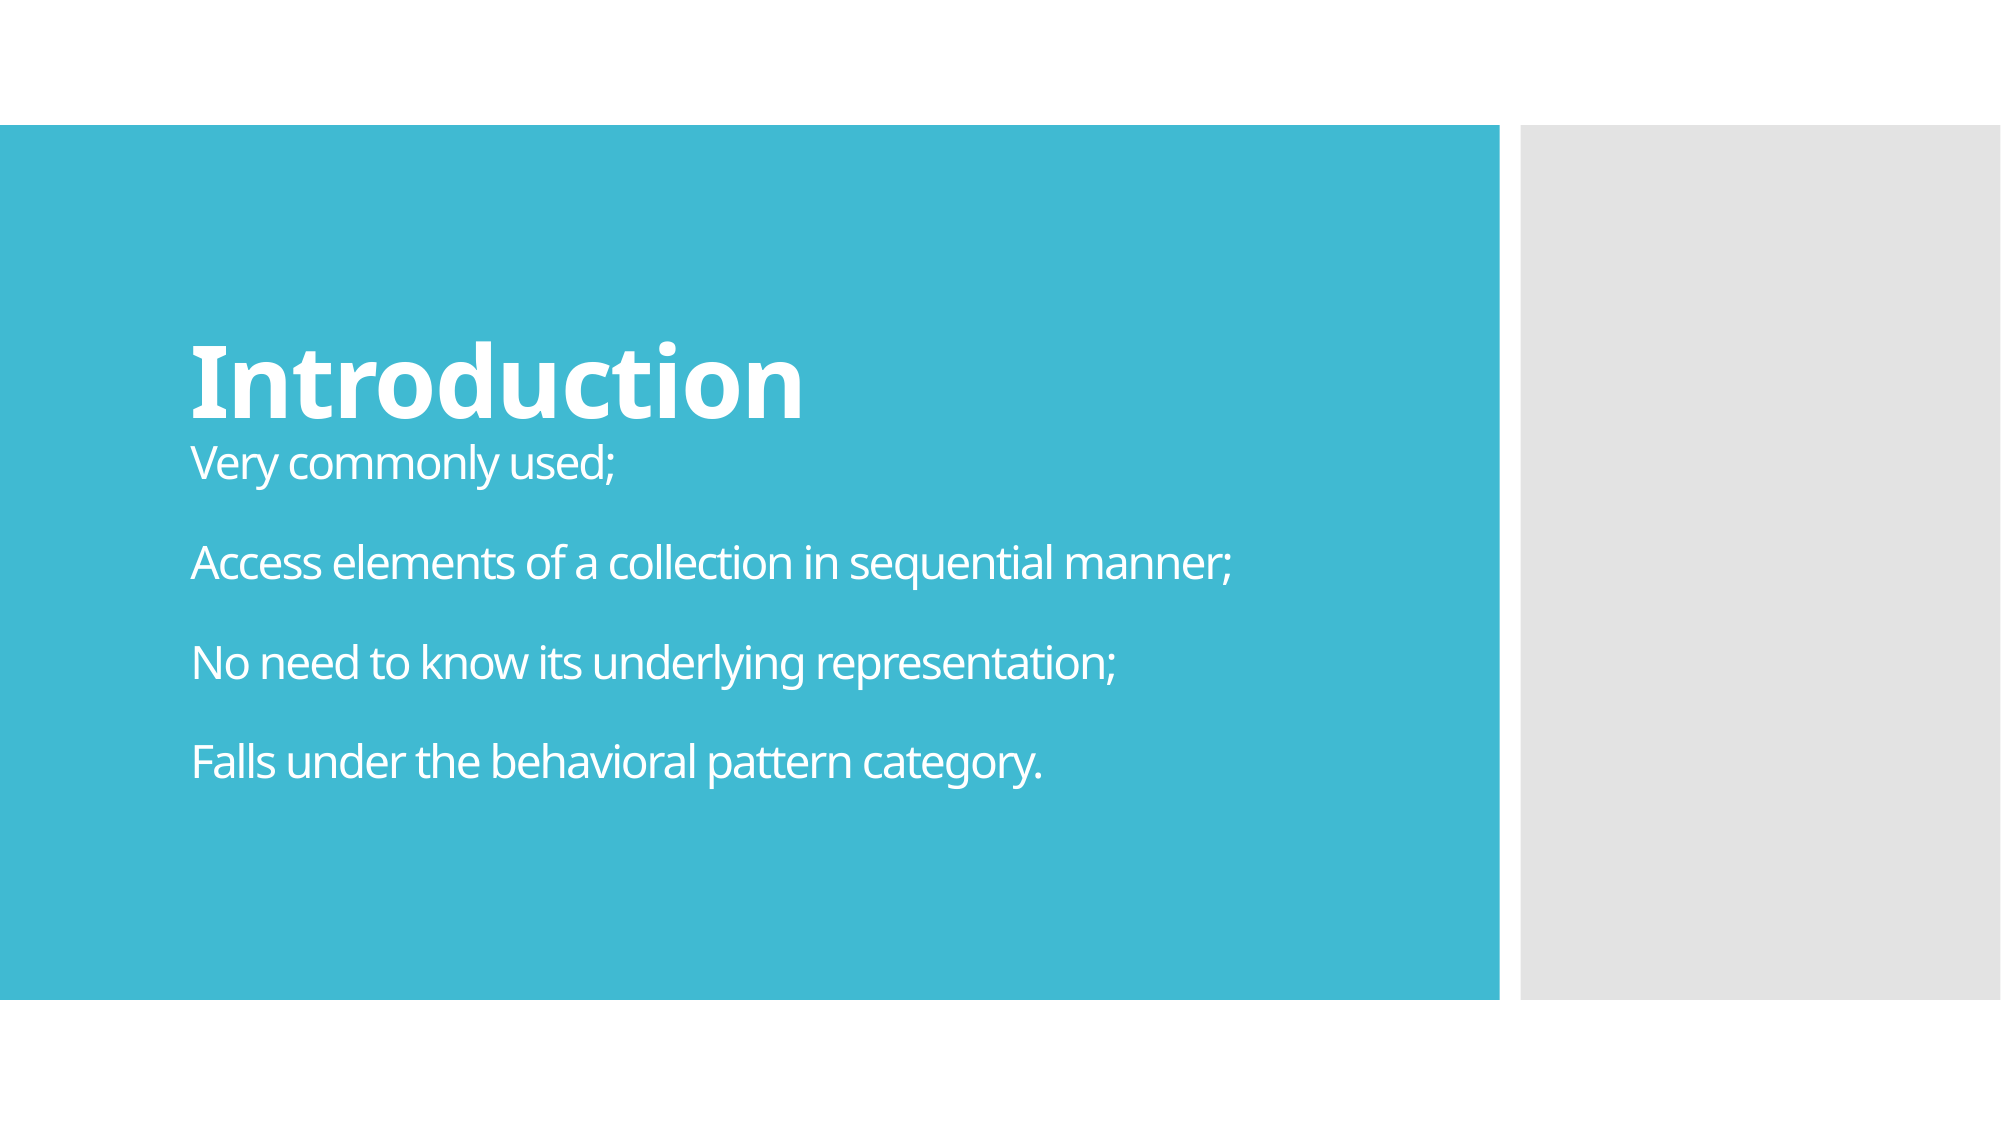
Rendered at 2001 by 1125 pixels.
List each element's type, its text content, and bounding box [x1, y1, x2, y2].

title Introduction Very commonly used; Access elements of a collection in sequential manner; No need to know its underlying representation; Falls under the behavioral pattern category. [175, 213, 1376, 952]
